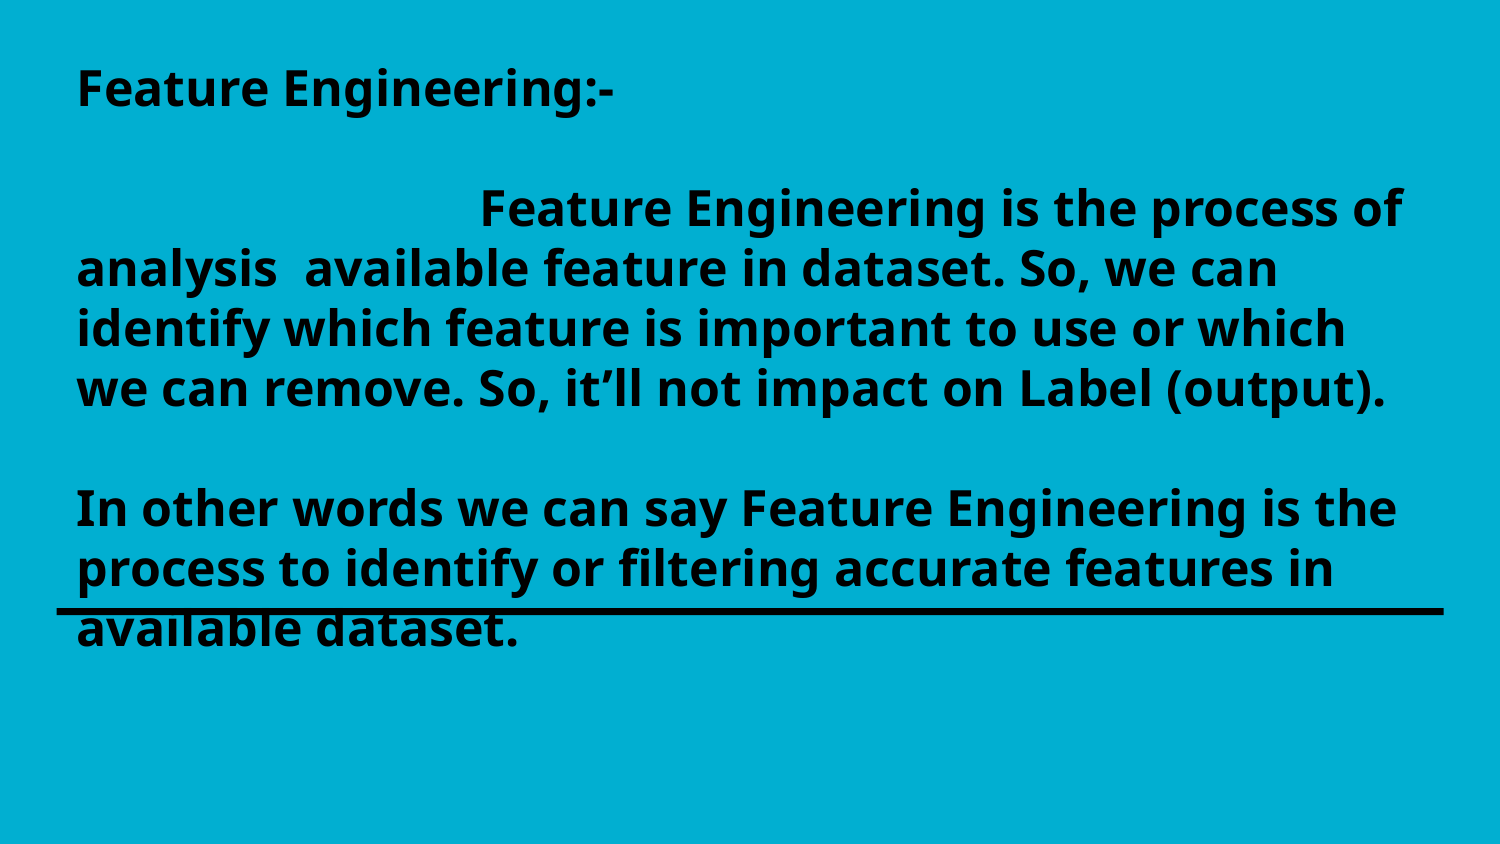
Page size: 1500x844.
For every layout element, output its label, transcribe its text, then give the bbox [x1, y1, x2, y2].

text_box Feature Engineering:- Feature Engineering is the process of analysis available feature in dataset. So, we can identify which feature is important to use or which we can remove. So, it’ll not impact on Label (output). In other words we can say Feature Engineering is the process to identify or filtering accurate features in available dataset. [61, 41, 1432, 556]
